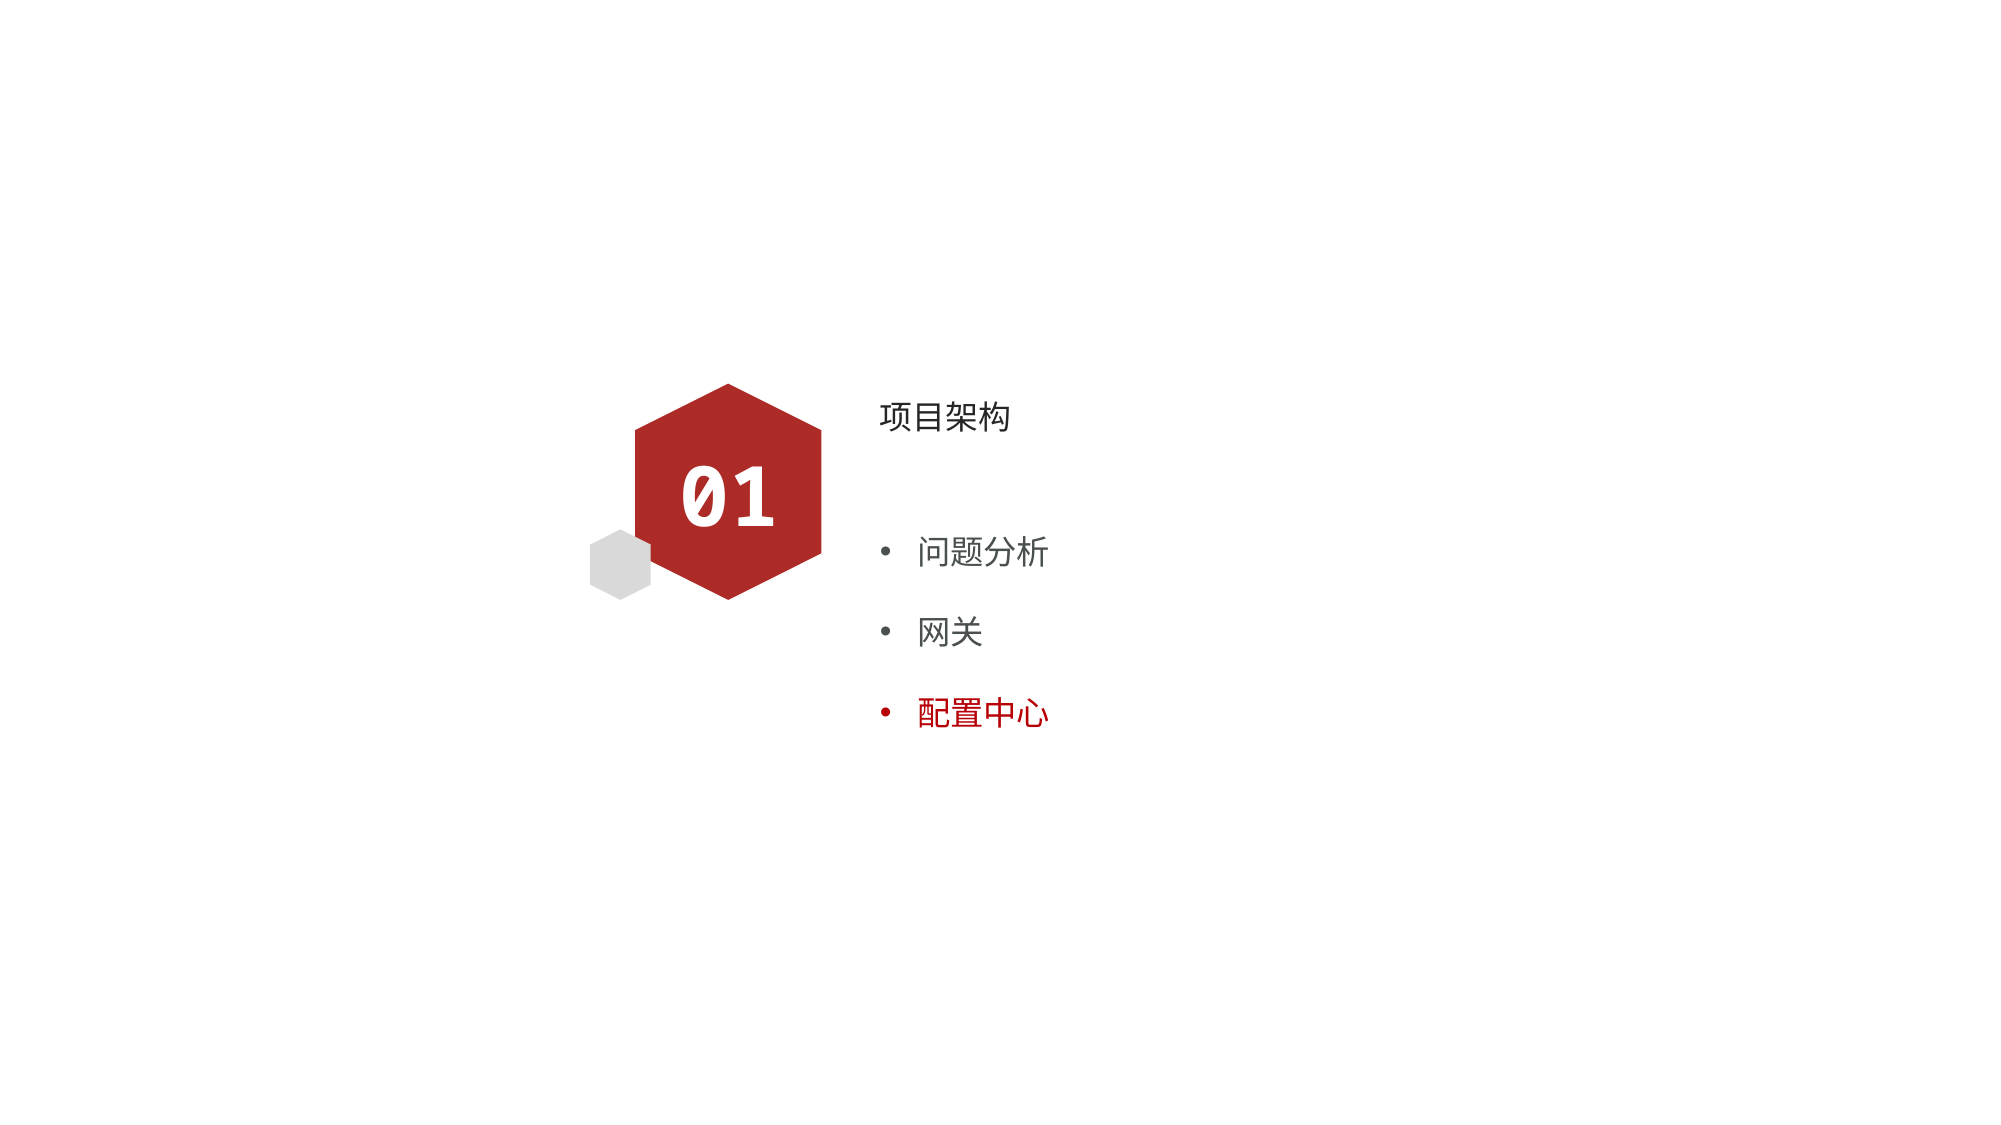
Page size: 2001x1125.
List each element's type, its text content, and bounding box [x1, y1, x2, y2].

list 问题分析 网关 配置中心 [864, 503, 1762, 837]
list 01 [636, 404, 822, 594]
title 项目架构 [864, 393, 1969, 484]
